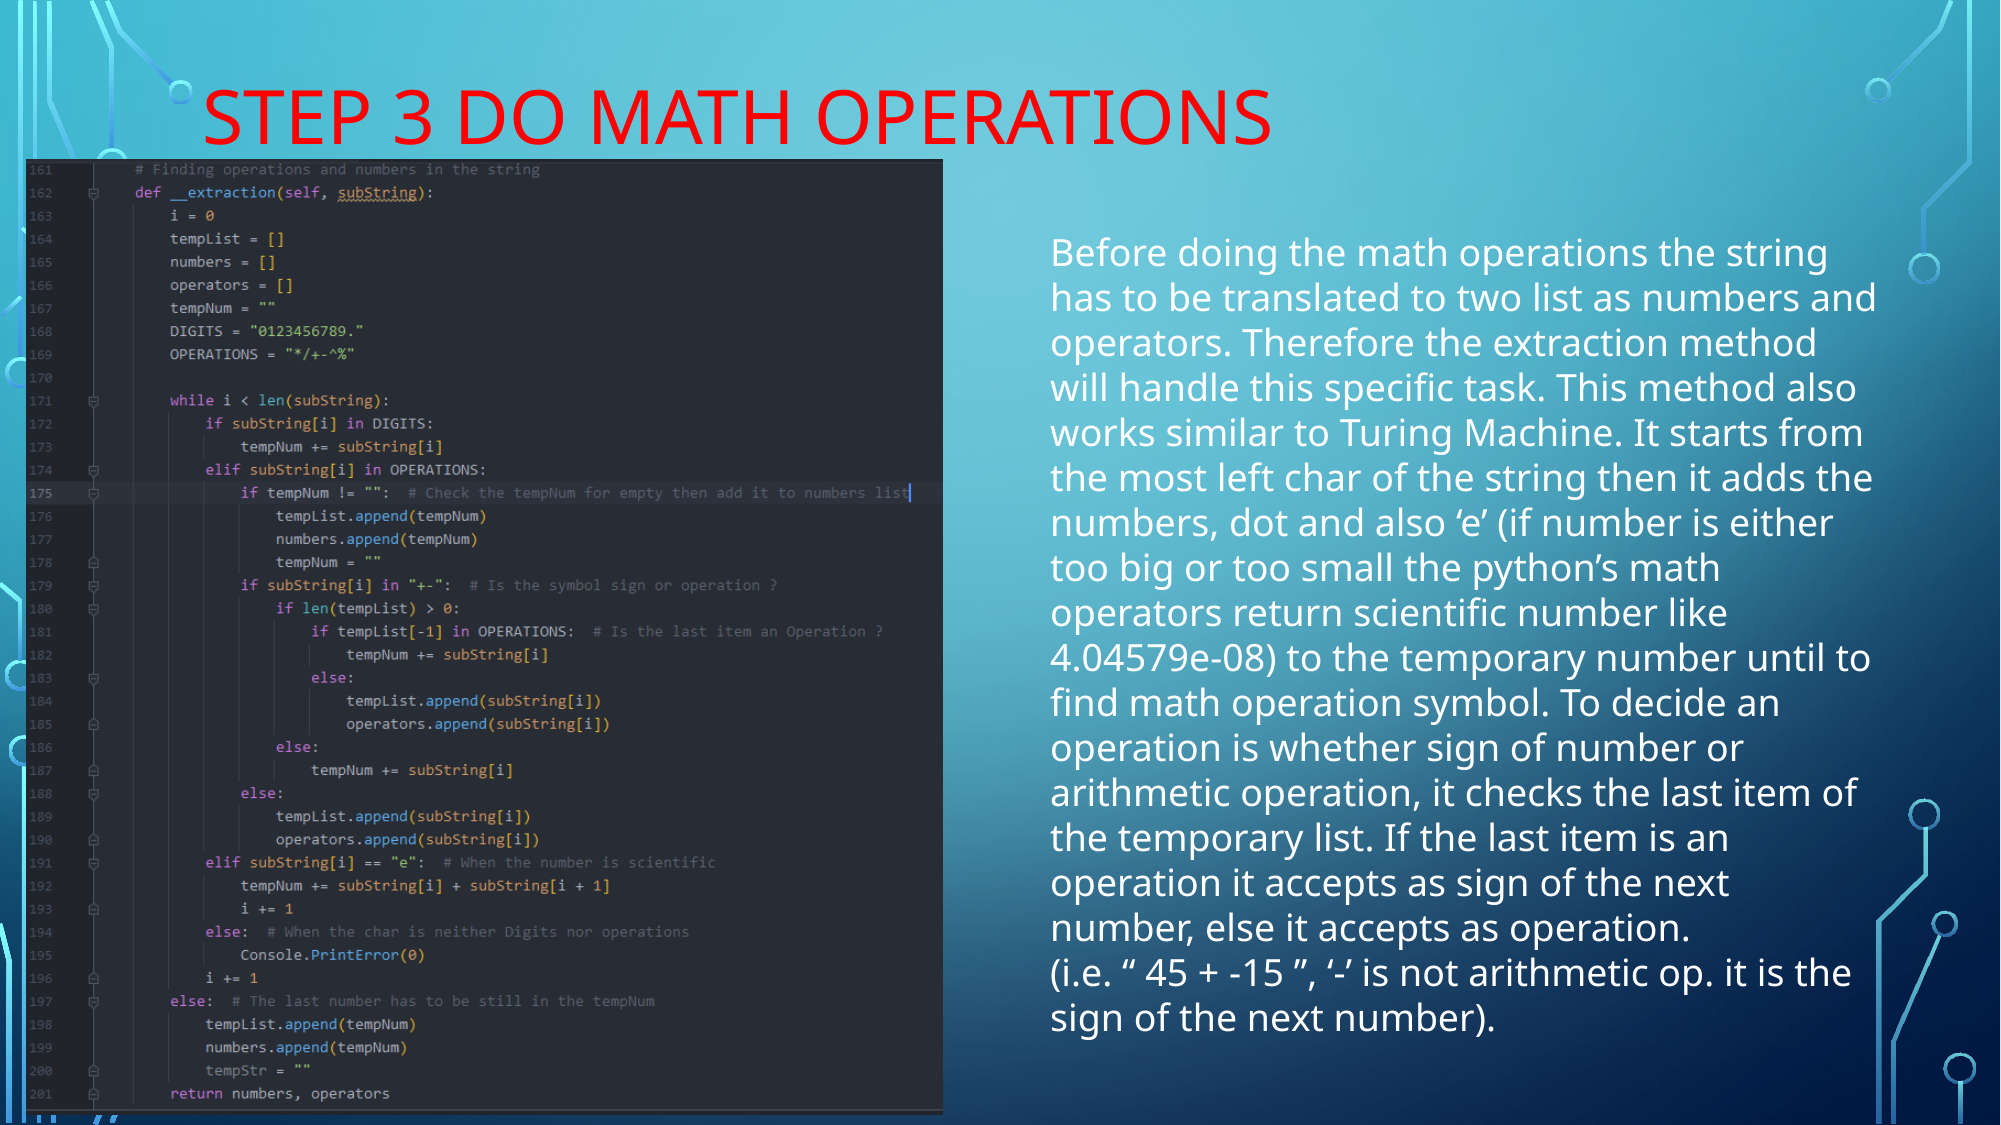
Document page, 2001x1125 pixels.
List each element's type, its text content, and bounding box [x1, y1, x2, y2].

text_box Before doing the math operations the string has to be translated to two list as numbers and operators. Therefore the extraction method will handle this specific task. This method also works similar to Turing Machine. It starts from the most left char of the string then it adds the numbers, dot and also ‘e’ (if number is either too big or too small the python’s math operators return scientific number like 4.04579e-08) to the temporary number until to find math operation symbol. To decide an operation is whether sign of number or arithmetic operation, it checks the last item of the temporary list. If the last item is an operation it accepts as sign of the next number, else it accepts as operation. (i.e. “ 45 + -15 ”, ‘-’ is not arithmetic op. it is the sign of the next number). [1035, 222, 1895, 1047]
picture [26, 159, 943, 1116]
title Step 3 Do math operations [187, 62, 1813, 178]
